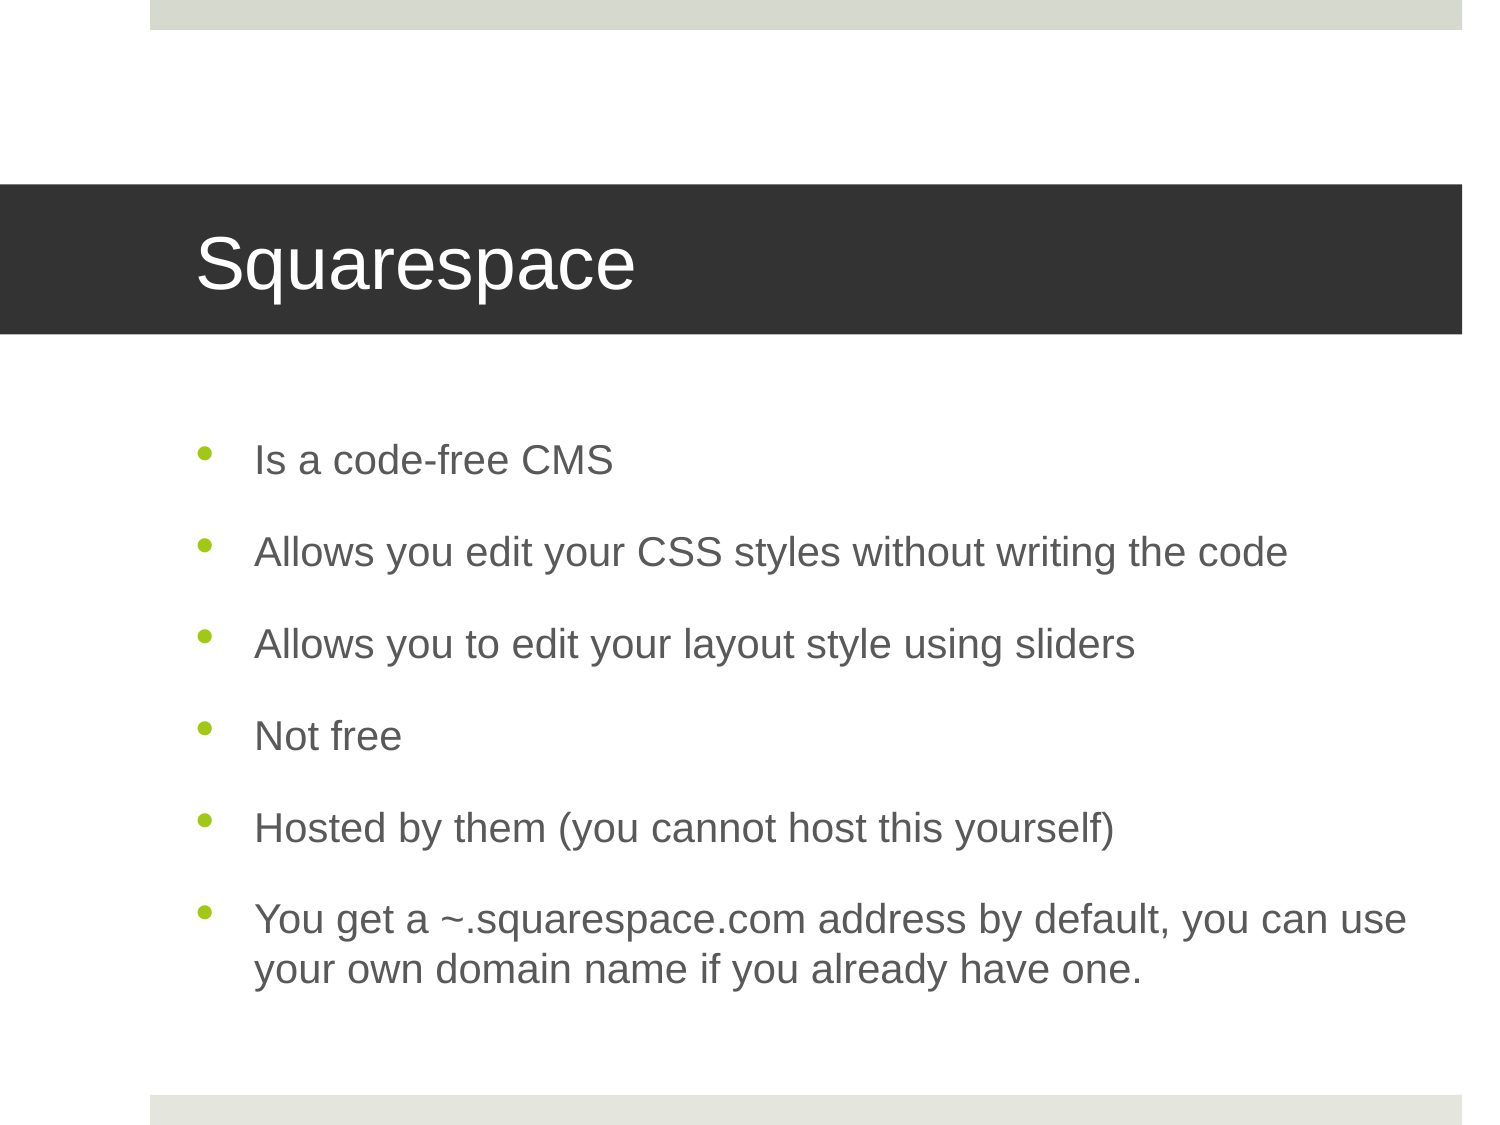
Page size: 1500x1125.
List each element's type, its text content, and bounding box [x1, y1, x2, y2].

list Is a code-free CMS Allows you edit your CSS styles without writing the code Allows you to edit your layout style using sliders Not free Hosted by them (you cannot host this yourself) You get a ~.squarespace.com address by default, you can use your own domain name if you already have one. [182, 425, 1432, 1028]
title Squarespace [0, 184, 1463, 335]
